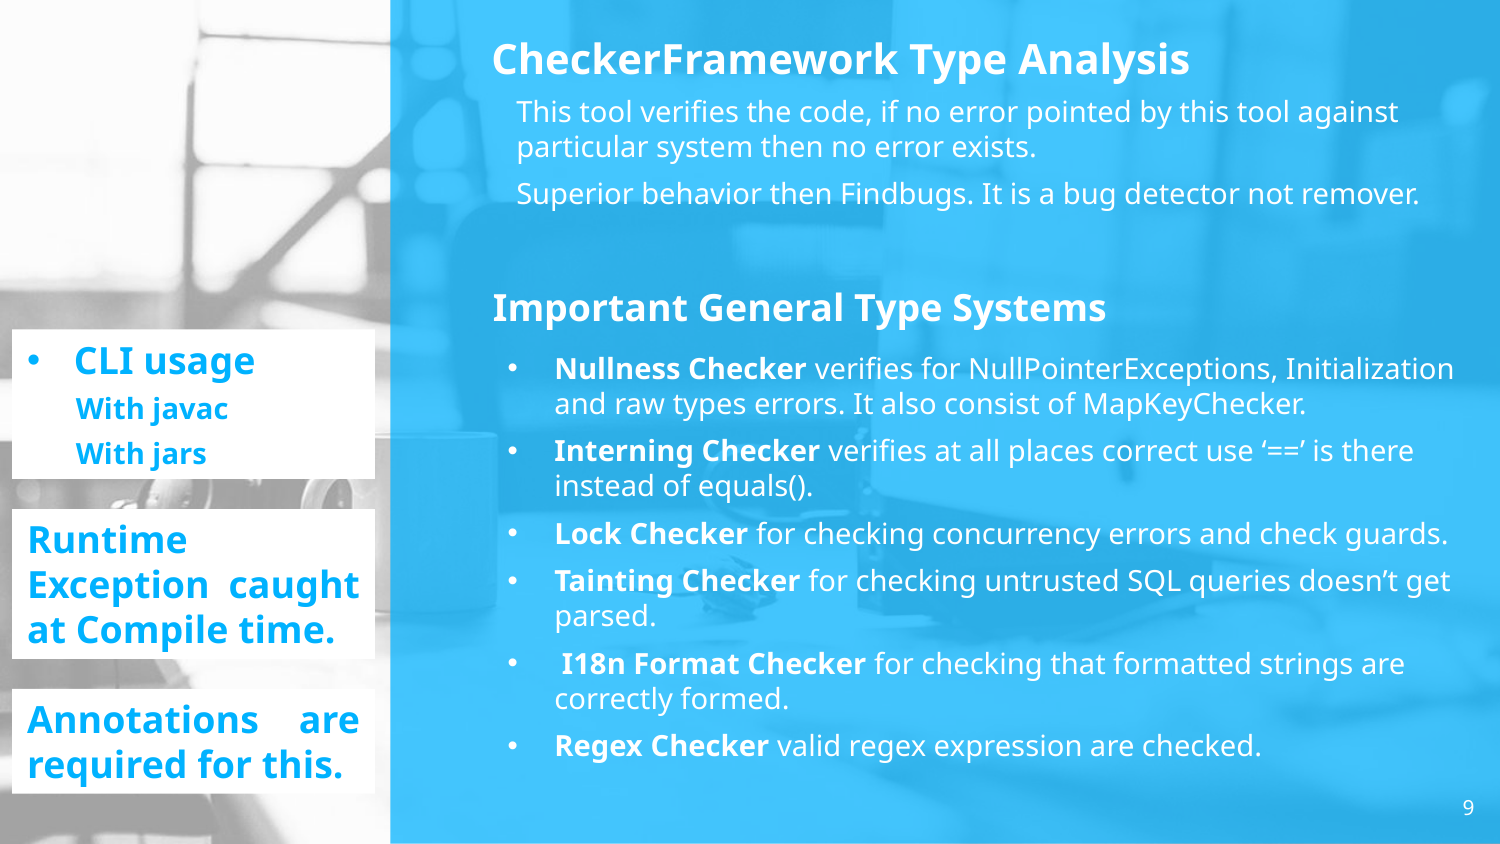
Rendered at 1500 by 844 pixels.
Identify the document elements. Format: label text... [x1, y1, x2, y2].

text_box Nullness Checker verifies for NullPointerExceptions, Initialization and raw types errors. It also consist of MapKeyChecker. Interning Checker verifies at all places correct use ‘==’ is there instead of equals(). Lock Checker for checking concurrency errors and check guards. Tainting Checker for checking untrusted SQL queries doesn’t get parsed. I18n Format Checker for checking that formatted strings are correctly formed. Regex Checker valid regex expression are checked. [492, 335, 1492, 766]
text_box Runtime Exception caught at Compile time. [12, 509, 375, 659]
text_box This tool verifies the code, if no error pointed by this tool against particular system then no error exists. Superior behavior then Findbugs. It is a bug detector not remover. [501, 78, 1500, 257]
text_box Important General Type Systems [477, 268, 1148, 351]
picture [390, 0, 1500, 844]
text_box CLI usage With javac With jars [12, 329, 375, 479]
slide_number 9 [1399, 779, 1490, 844]
text_box Annotations are required for this. [12, 688, 375, 794]
title CheckerFramework Type Analysis [476, 18, 1415, 101]
